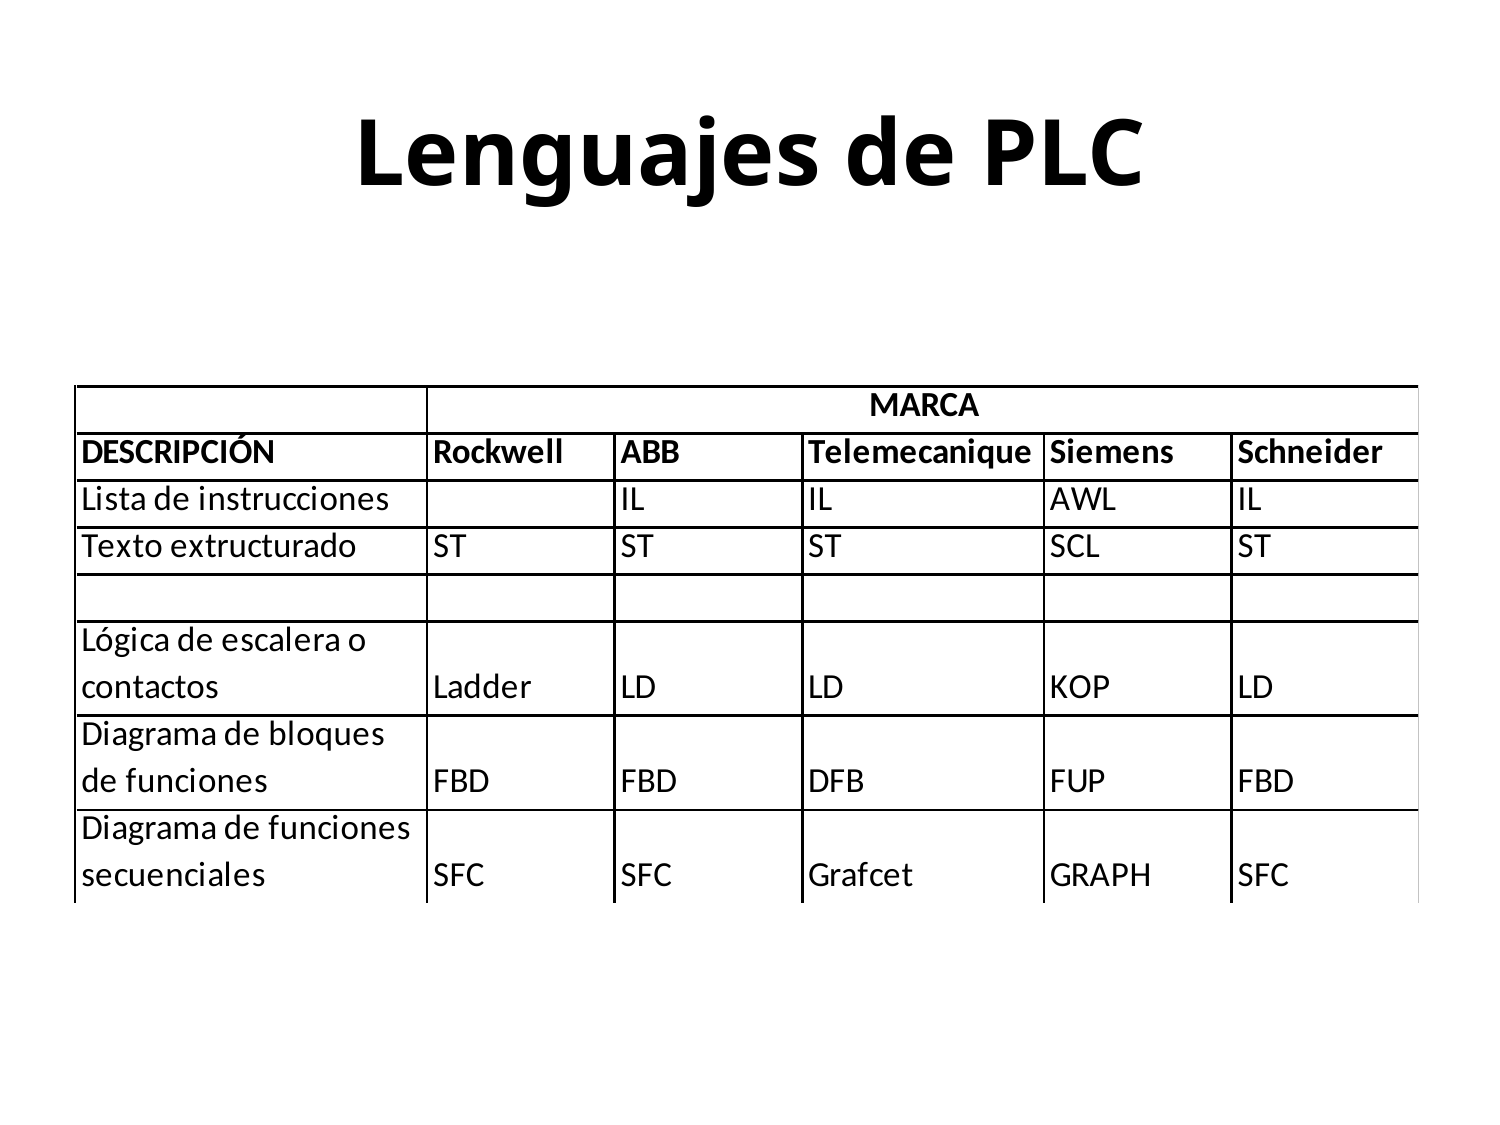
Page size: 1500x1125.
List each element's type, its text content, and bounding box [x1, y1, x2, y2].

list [73, 385, 1421, 906]
title Lenguajes de PLC [75, 17, 1425, 205]
